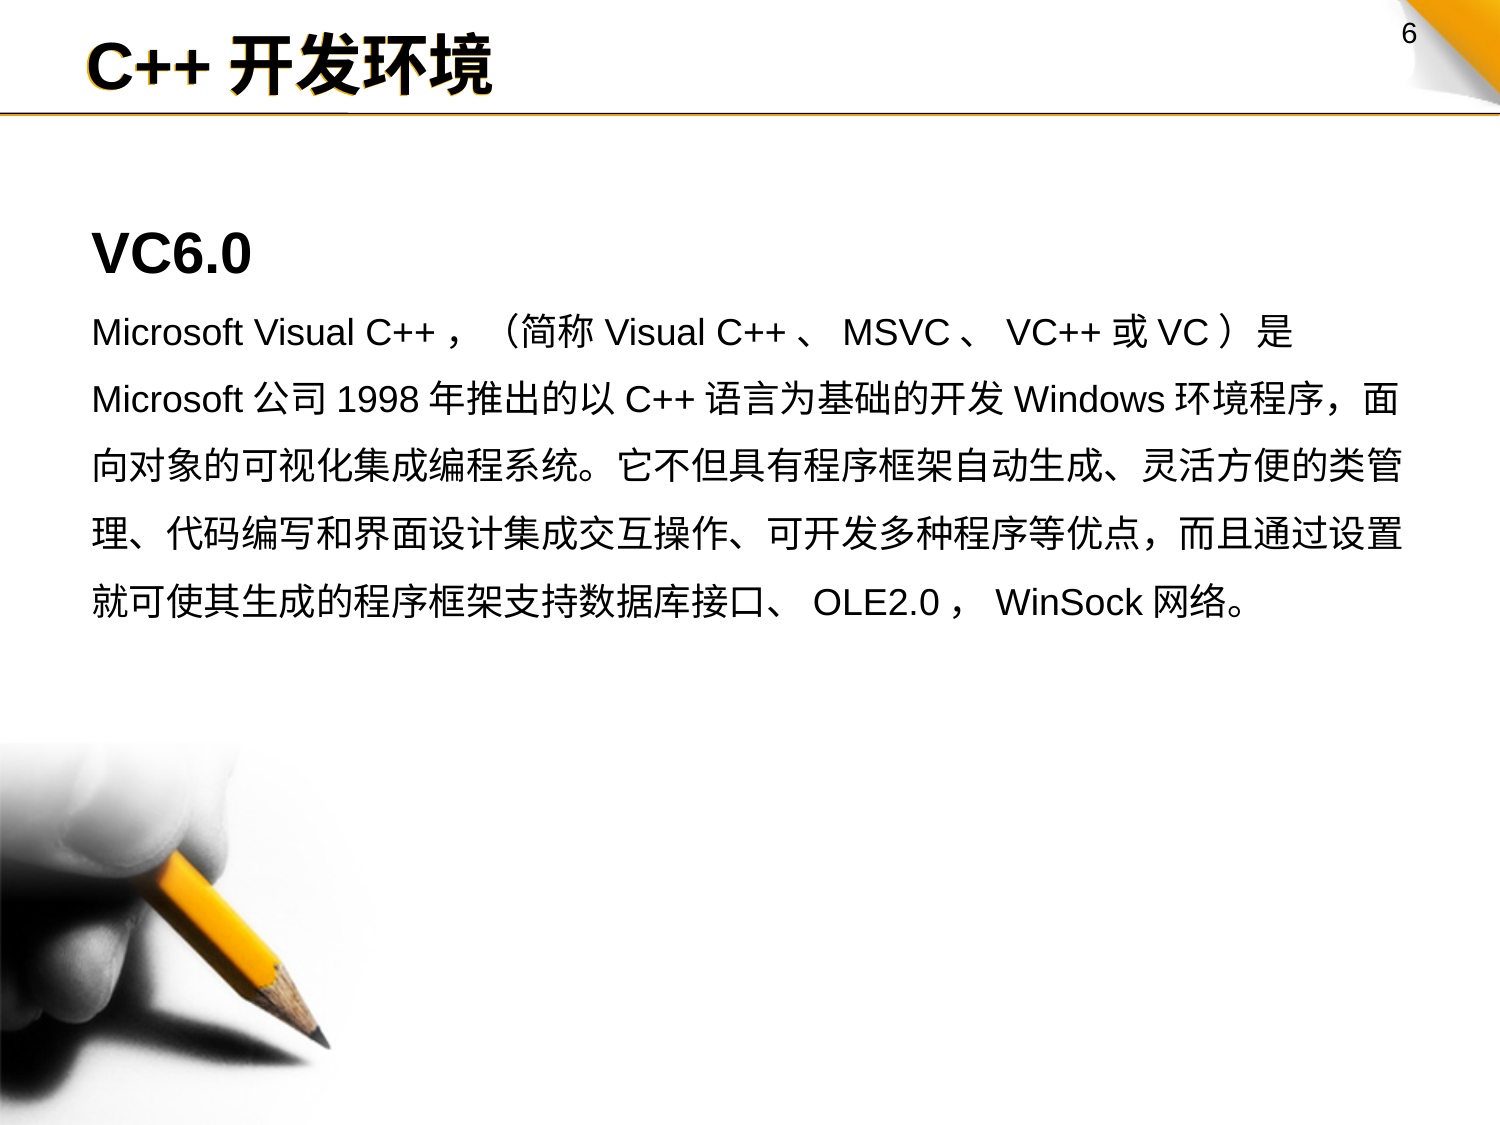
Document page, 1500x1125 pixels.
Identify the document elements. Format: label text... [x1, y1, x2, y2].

text_box C++开发环境 [71, 15, 511, 111]
picture [0, 116, 1500, 1125]
text_box VC6.0 Microsoft Visual C++，（简称Visual C++、MSVC、VC++或VC）是Microsoft公司1998年推出的以C++语言为基础的开发Windows环境程序，面向对象的可视化集成编程系统。它不但具有程序框架自动生成、灵活方便的类管理、代码编写和界面设计集成交互操作、可开发多种程序等优点，而且通过设置就可使其生成的程序框架支持数据库接口、OLE2.0，WinSock网络。 [76, 172, 1435, 630]
picture [0, 0, 1500, 112]
